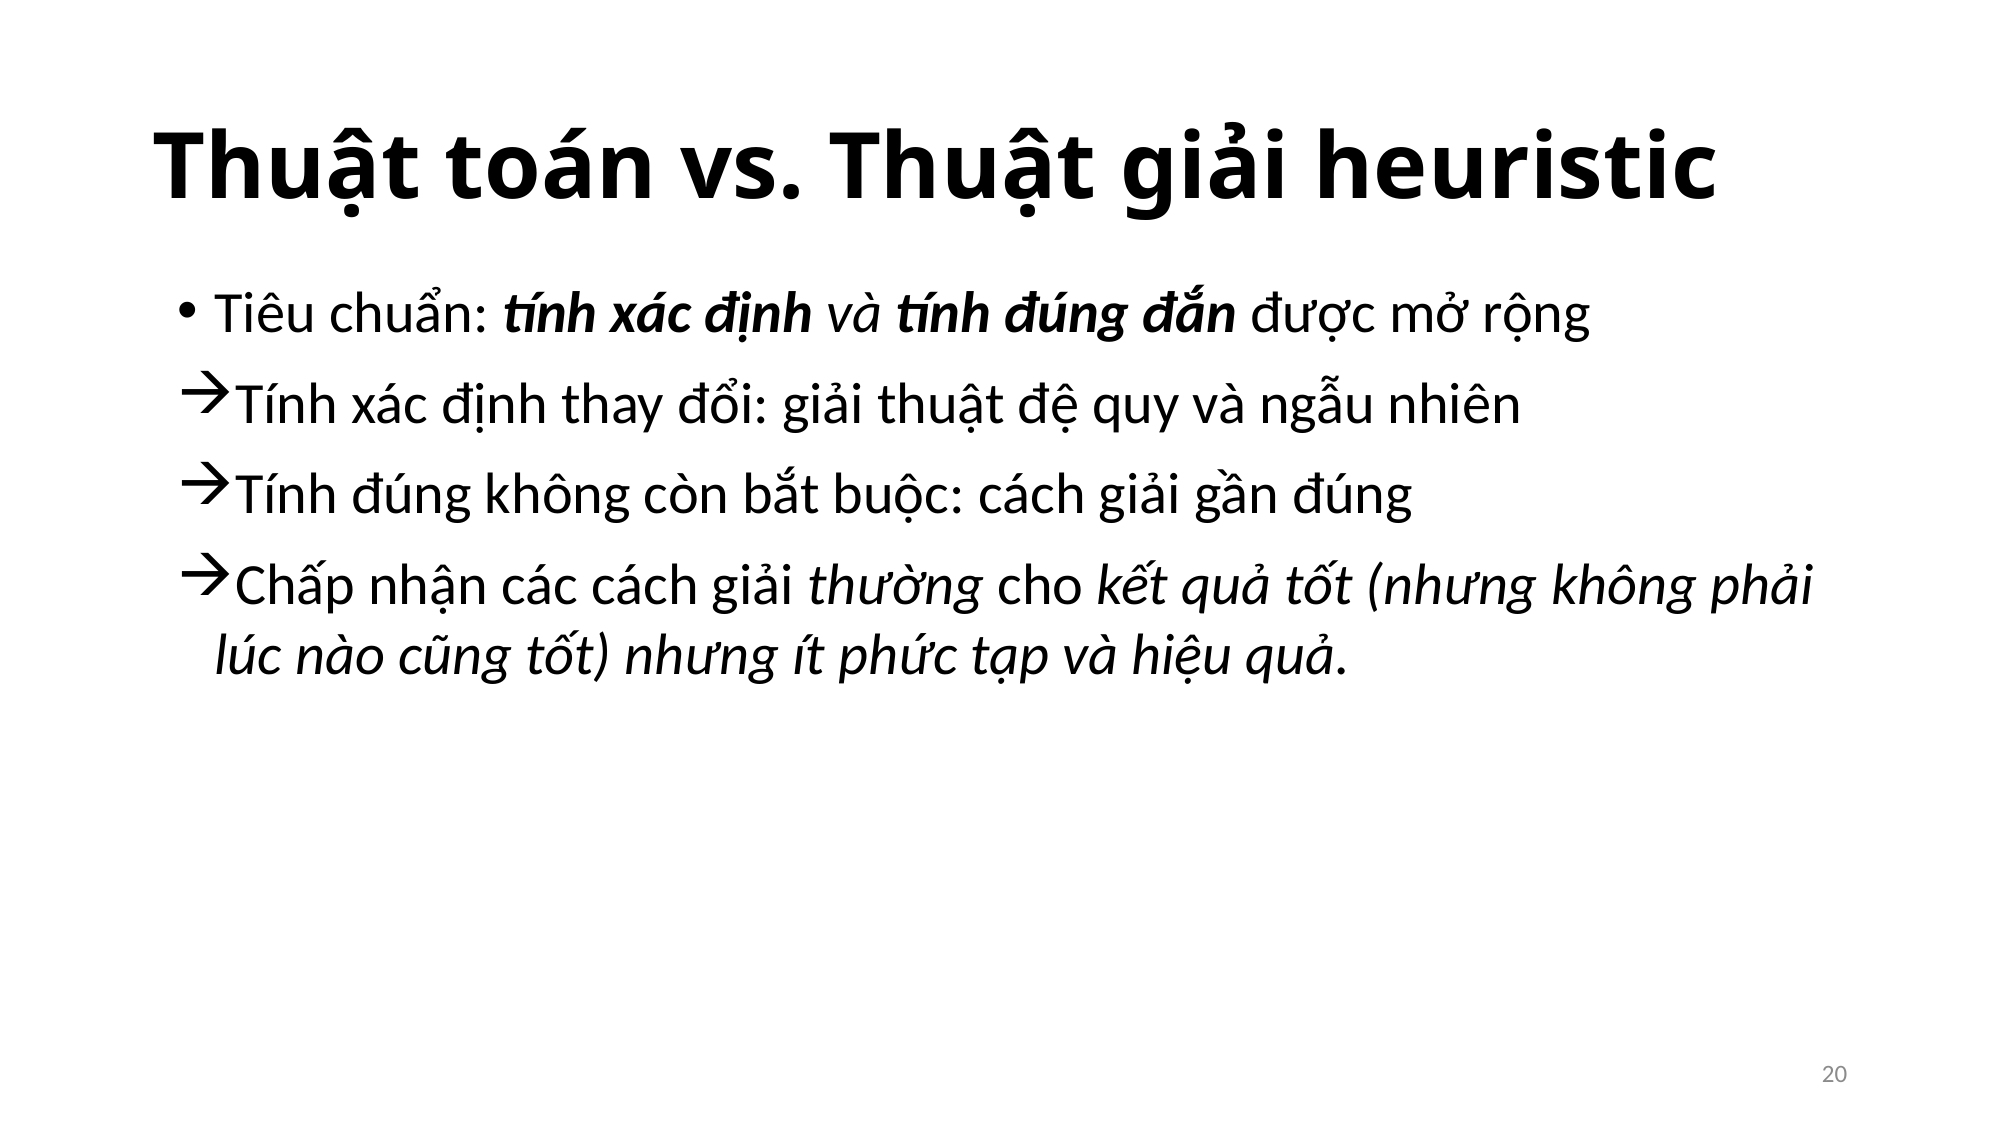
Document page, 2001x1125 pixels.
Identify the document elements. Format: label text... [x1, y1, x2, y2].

slide_number 20 [1412, 1042, 1863, 1103]
list Tiêu chuẩn: tính xác định và tính đúng đắn được mở rộng Tính xác định thay đổi: giải thuật đệ quy và ngẫu nhiên Tính đúng không còn bắt buộc: cách giải gần đúng Chấp nhận các cách giải thường cho kết quả tốt (nhưng không phải lúc nào cũng tốt) nhưng ít phức tạp và hiệu quả. [162, 266, 1887, 1014]
title Thuật toán vs. Thuật giải heuristic [137, 59, 1863, 278]
